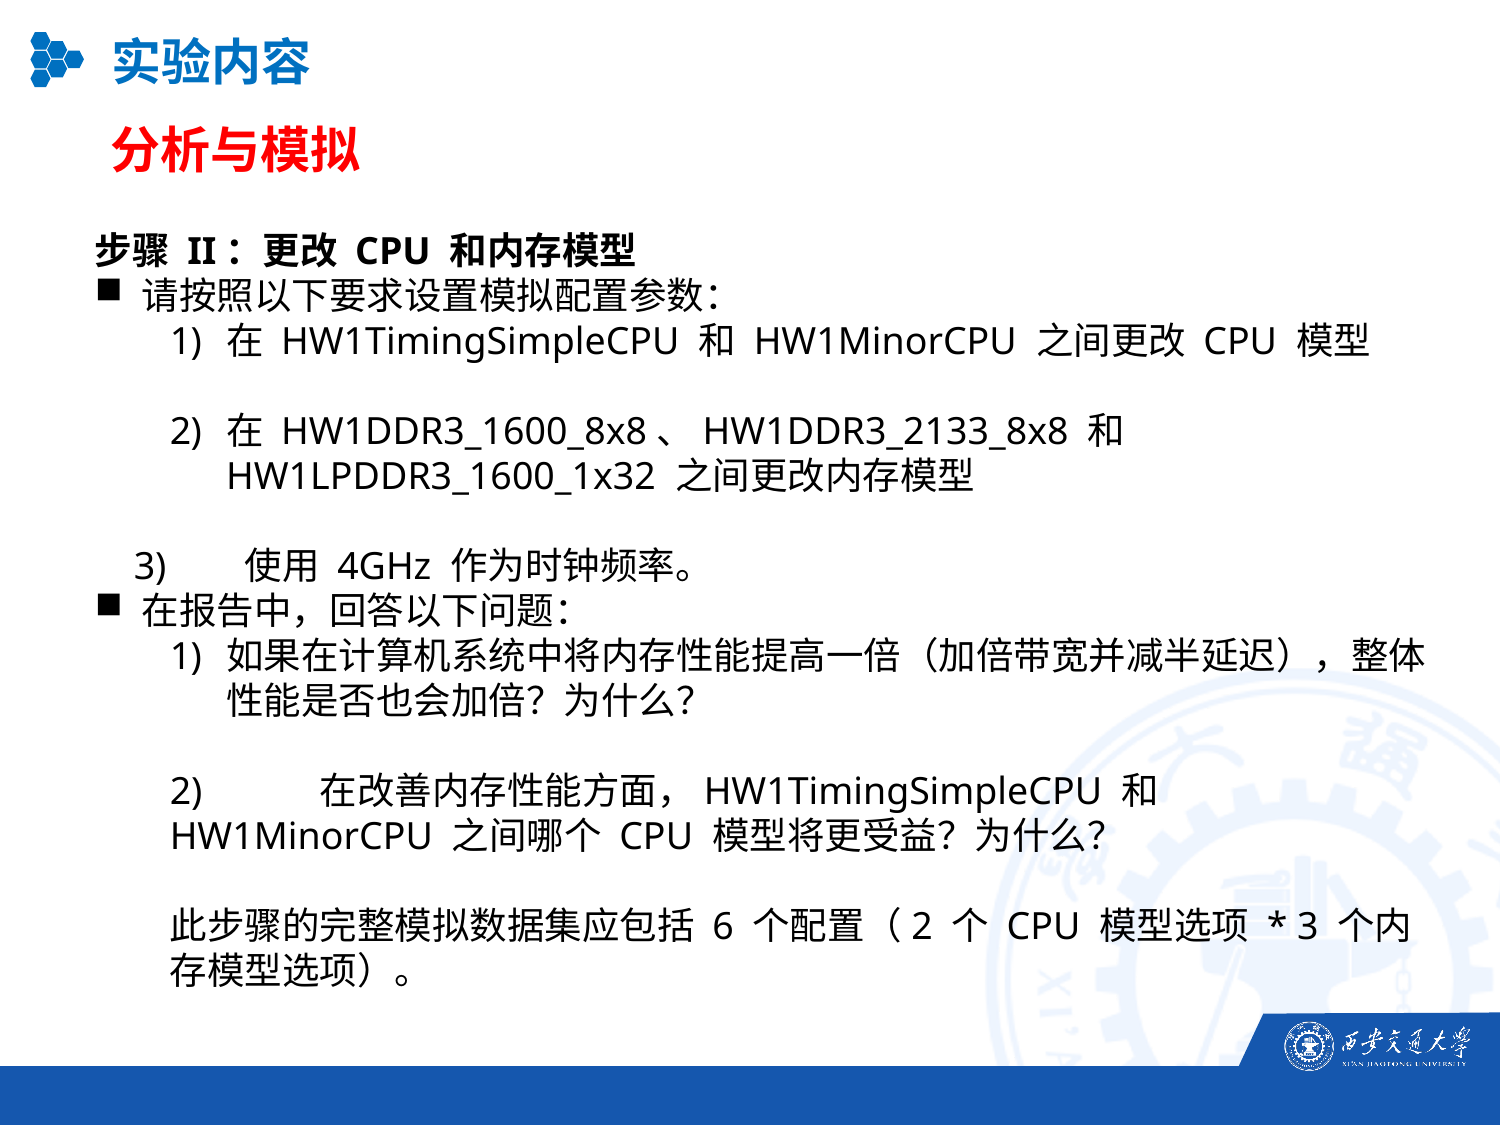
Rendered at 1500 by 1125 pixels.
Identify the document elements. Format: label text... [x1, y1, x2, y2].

text_box 实验内容 [96, 22, 327, 98]
text_box 步骤 II：更改 CPU 和内存模型 请按照以下要求设置模拟配置参数： 在 HW1TimingSimpleCPU 和 HW1MinorCPU 之间更改 CPU 模型 在 HW1DDR3_1600_8x8、HW1DDR3_2133_8x8 和 HW1LPDDR3_1600_1x32 之间更改内存模型 3) 使用 4GHz 作为时钟频率。 在报告中，回答以下问题： 如果在计算机系统中将内存性能提高一倍（加倍带宽并减半延迟），整体性能是否也会加倍？为什么？ 2) 在改善内存性能方面，HW1TimingSimpleCPU 和 HW1MinorCPU 之间哪个 CPU 模型将更受益？为什么？ 此步骤的完整模拟数据集应包括 6 个配置（2 个 CPU 模型选项 * 3 个内存模型选项）。 [79, 219, 1453, 1125]
text_box 分析与模拟 [95, 111, 947, 186]
